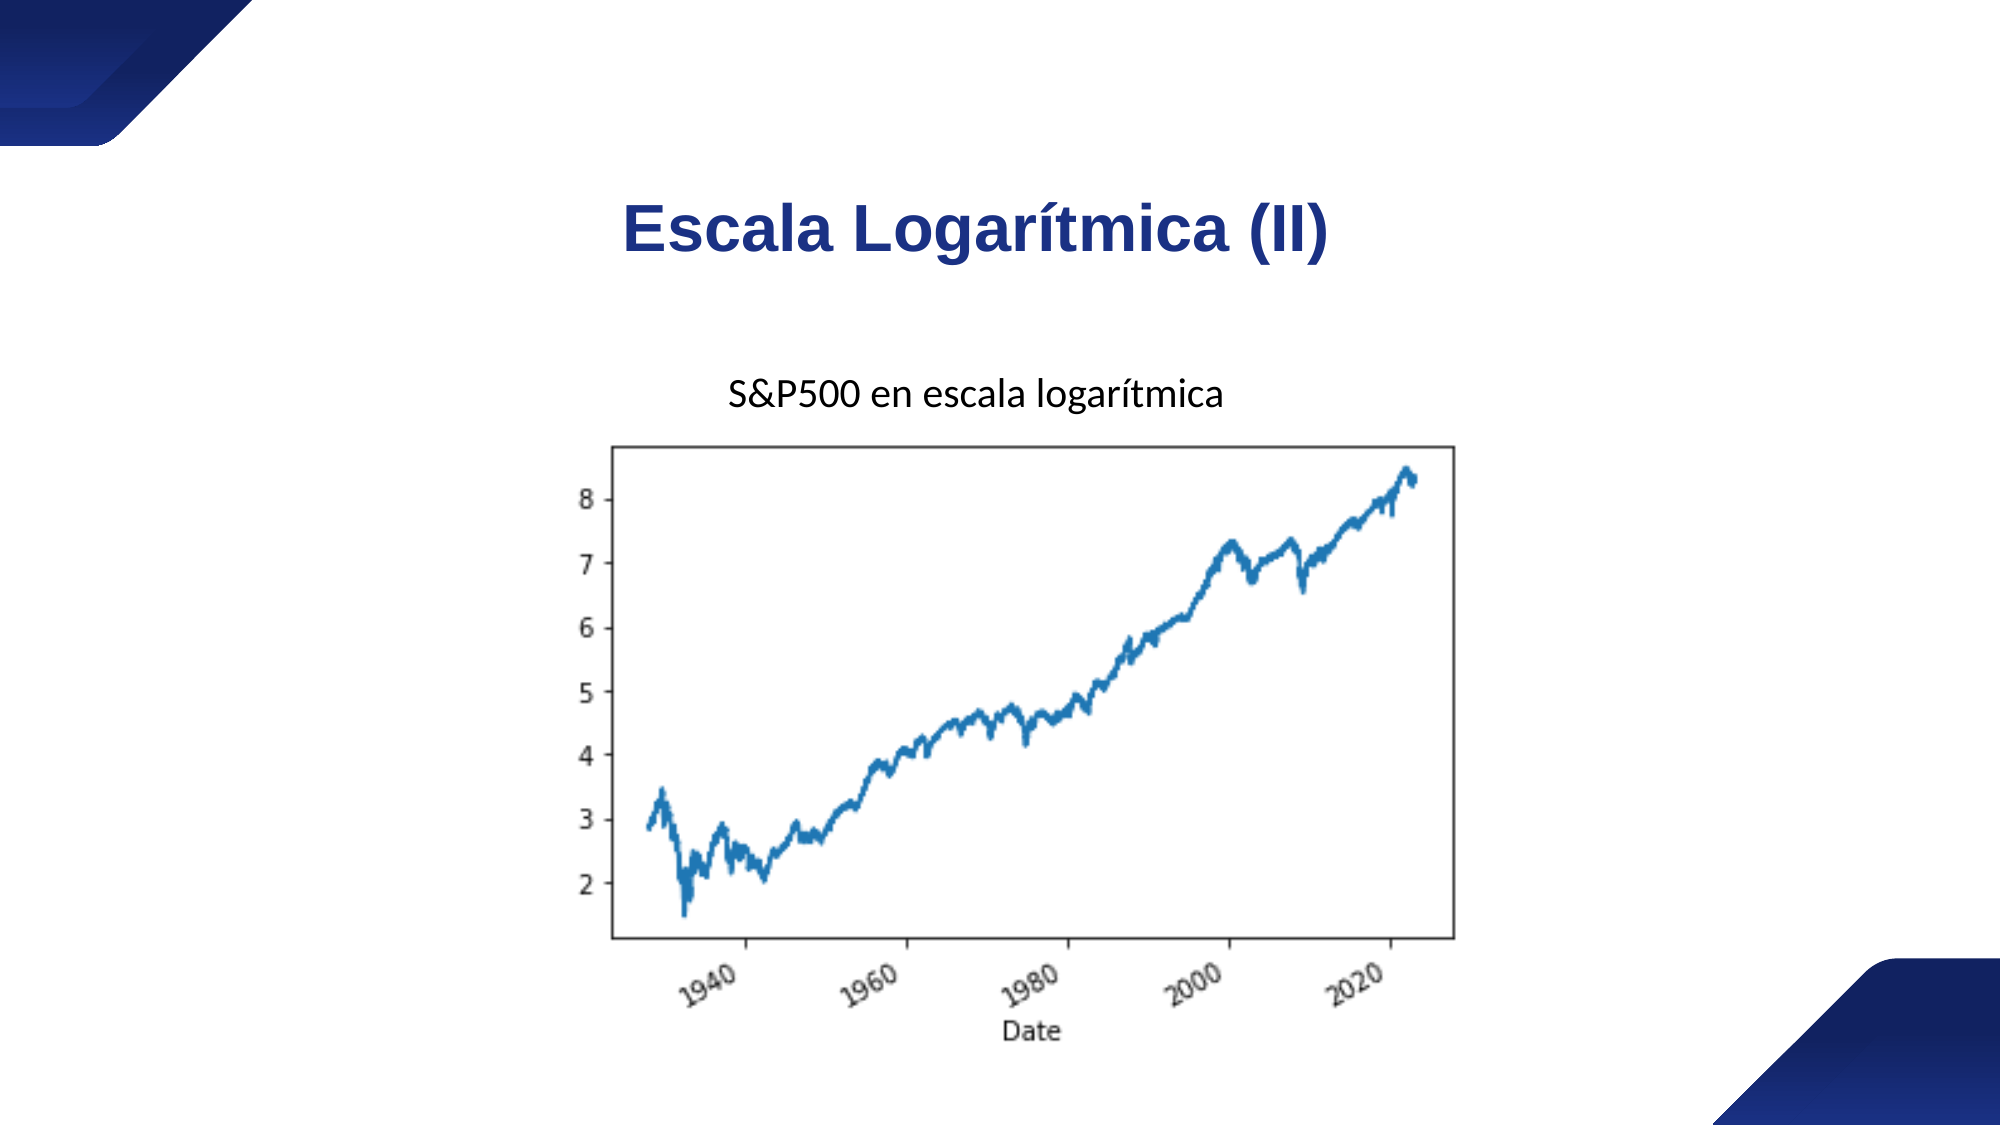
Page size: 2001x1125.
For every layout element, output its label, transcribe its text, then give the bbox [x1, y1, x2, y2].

picture [559, 429, 1471, 1064]
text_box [1712, 958, 2000, 1125]
text_box S&P500 en escala logarítmica [435, 357, 1518, 423]
text_box Escala Logarítmica (II) [564, 176, 1389, 272]
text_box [0, 0, 252, 147]
